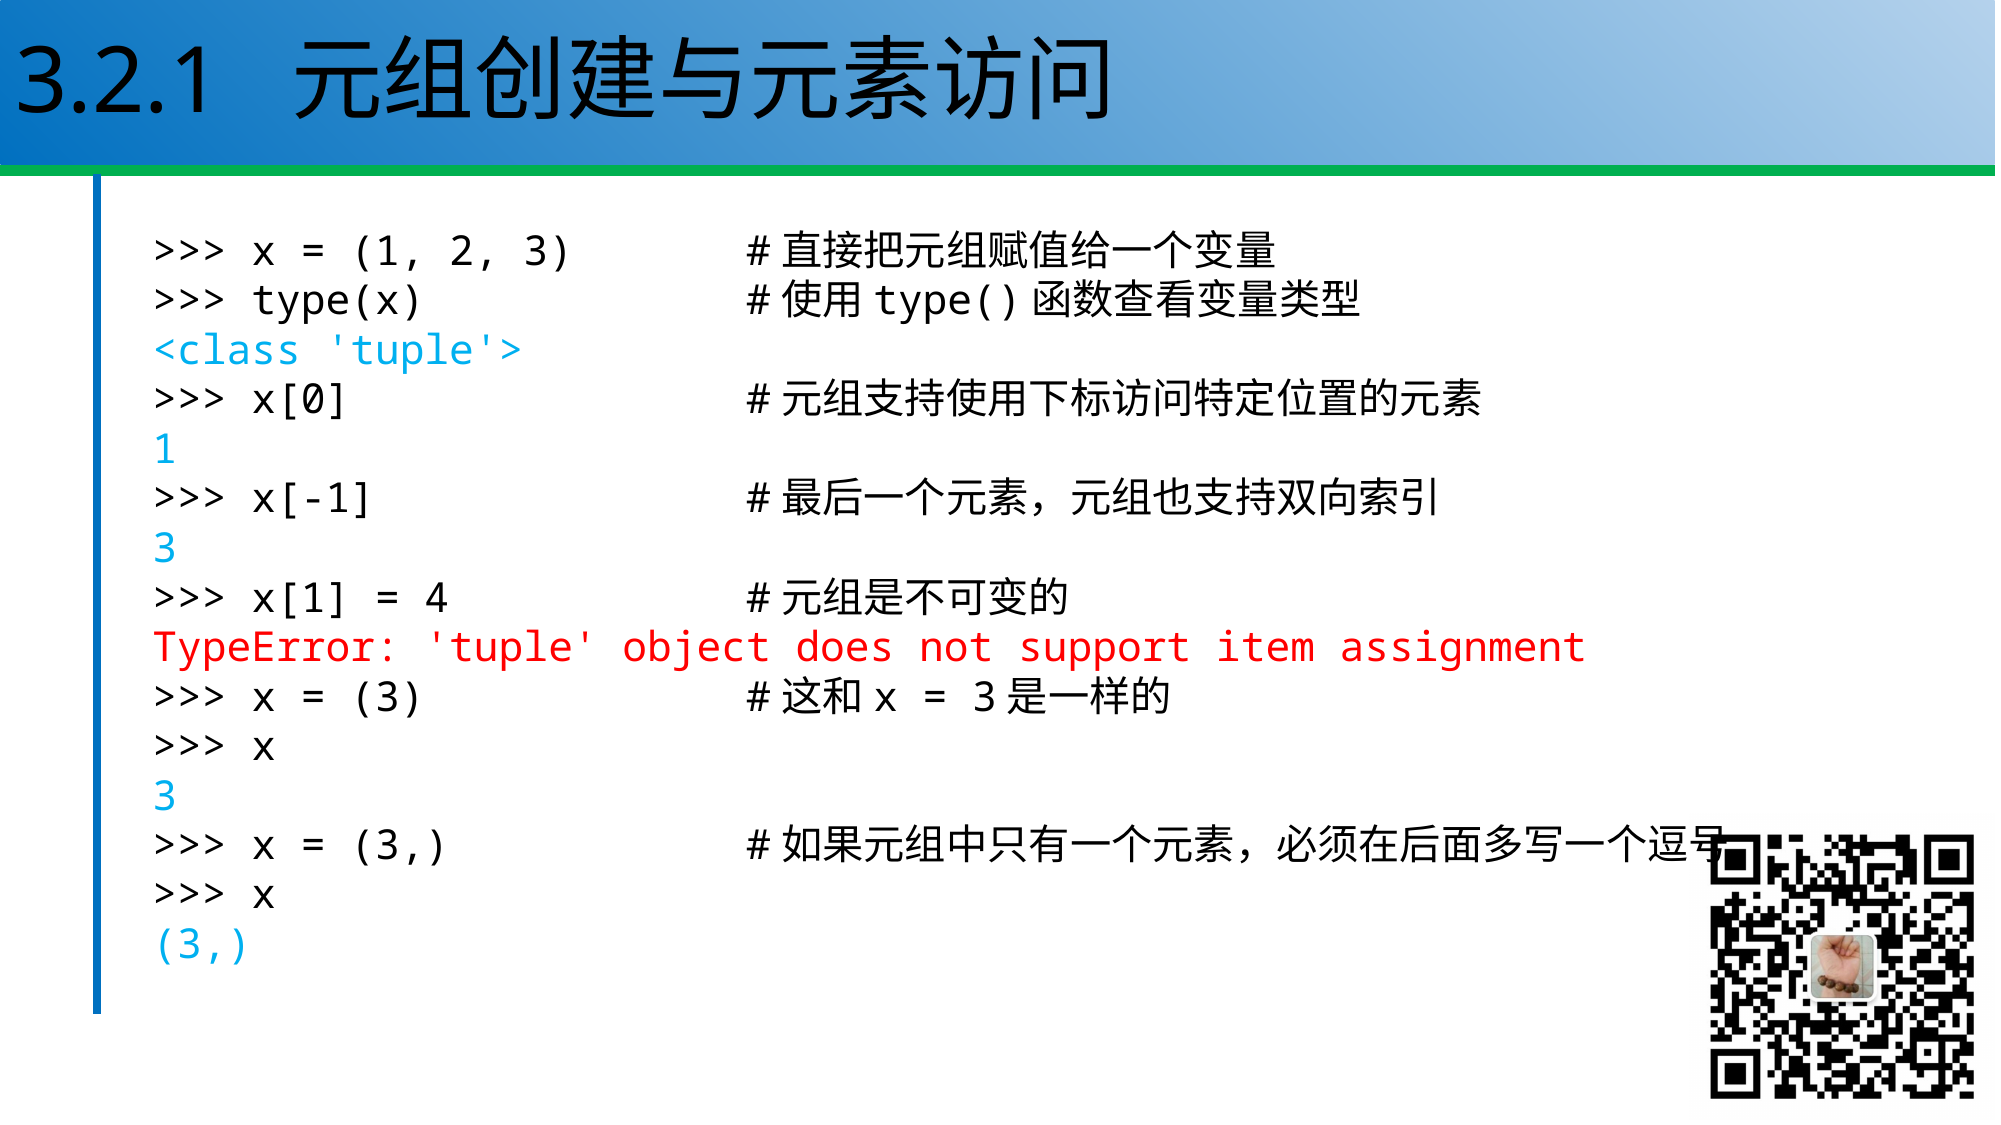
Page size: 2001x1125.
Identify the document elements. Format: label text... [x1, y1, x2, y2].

picture [1689, 813, 1995, 1120]
slide_number 44 [1412, 1042, 1863, 1103]
list >>> x = (1, 2, 3) #直接把元组赋值给一个变量 >>> type(x) #使用type()函数查看变量类型 <class 'tuple'> >>> x[0] #元组支持使用下标访问特定位置的元素 1 >>> x[-1] #最后一个元素，元组也支持双向索引 3 >>> x[1] = 4 #元组是不可变的 TypeError: 'tuple' object does not support item assignment >>> x = (3) #这和x = 3是一样的 >>> x 3 >>> x = (3,) #如果元组中只有一个元素，必须在后面多写一个逗号 >>> x (3,) [137, 216, 1863, 978]
title 3.2.1 元组创建与元素访问 [0, 0, 1995, 165]
